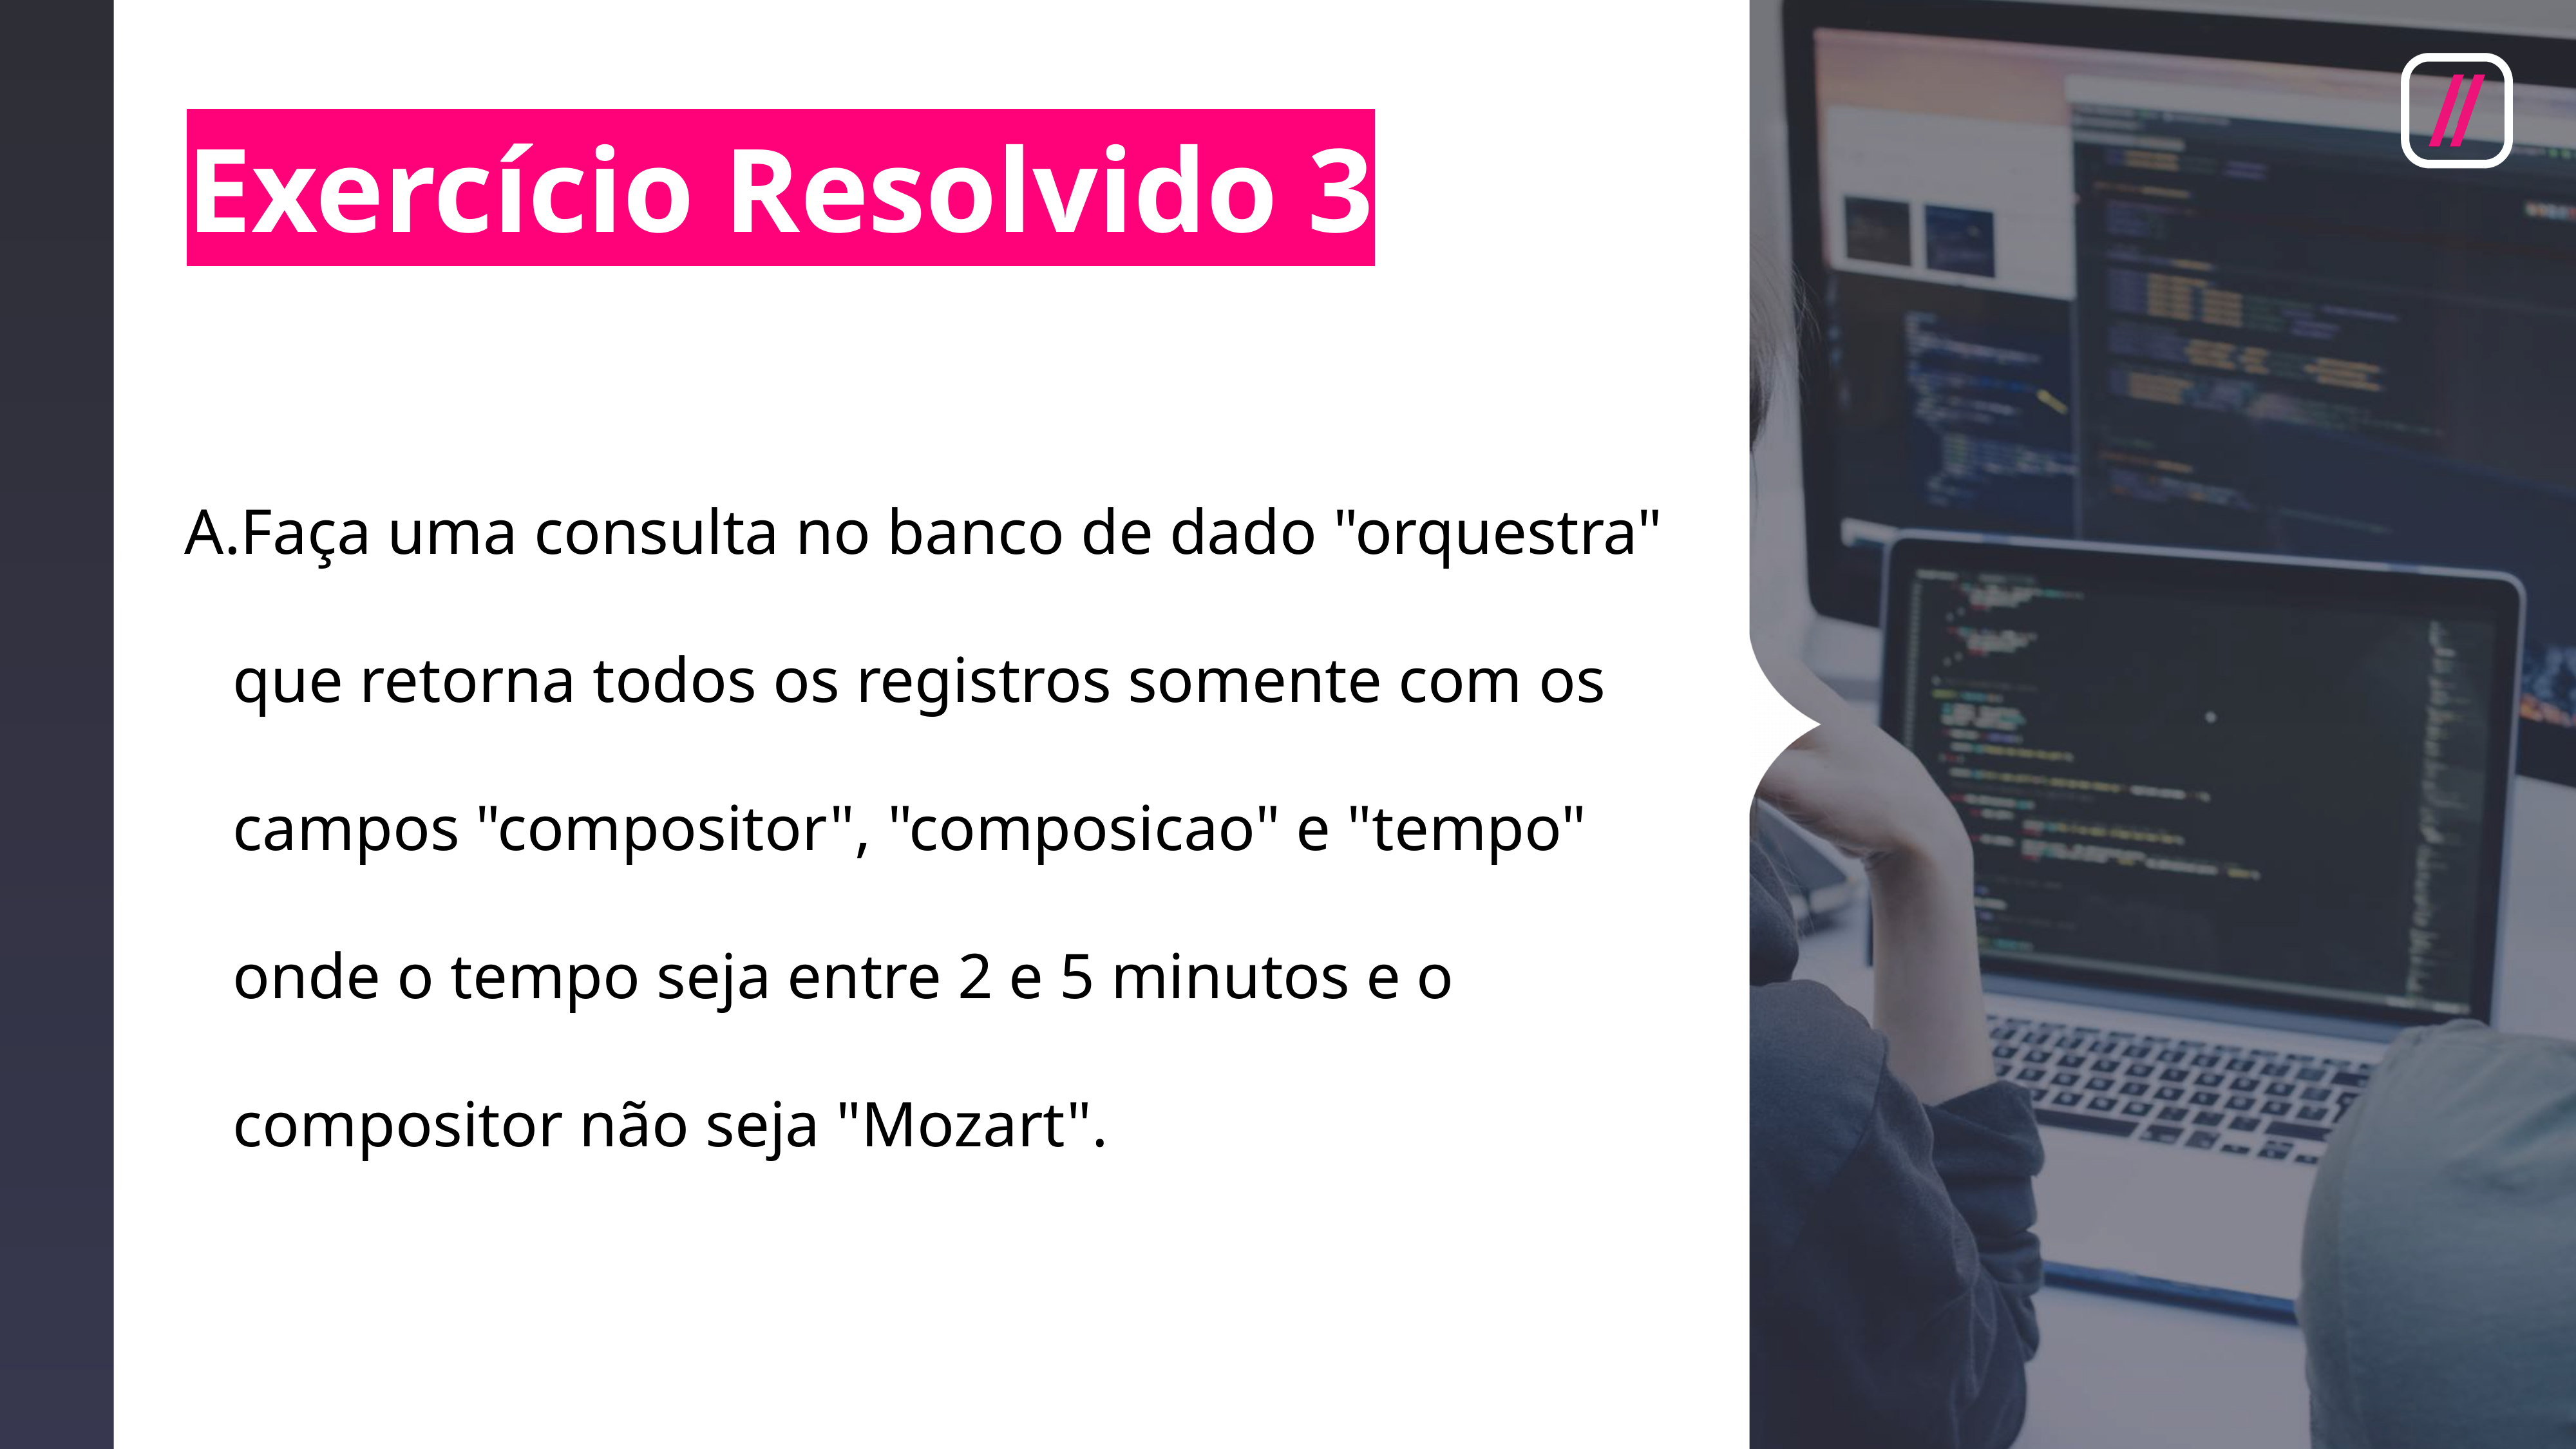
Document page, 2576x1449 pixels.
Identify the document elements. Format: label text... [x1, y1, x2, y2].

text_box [431, 623, 2576, 826]
picture [1743, 0, 2576, 623]
list Faça uma consulta no banco de dado "orquestra" que retorna todos os registros somente com os campos "compositor", "composicao" e "tempo" onde o tempo seja entre 2 e 5 minutos e o compositor não seja "Mozart". [177, 410, 1683, 1438]
picture [1743, 826, 2576, 1449]
text_box [113, 0, 1622, 1449]
text_box Exercício Resolvido 3 [179, 126, 1739, 262]
